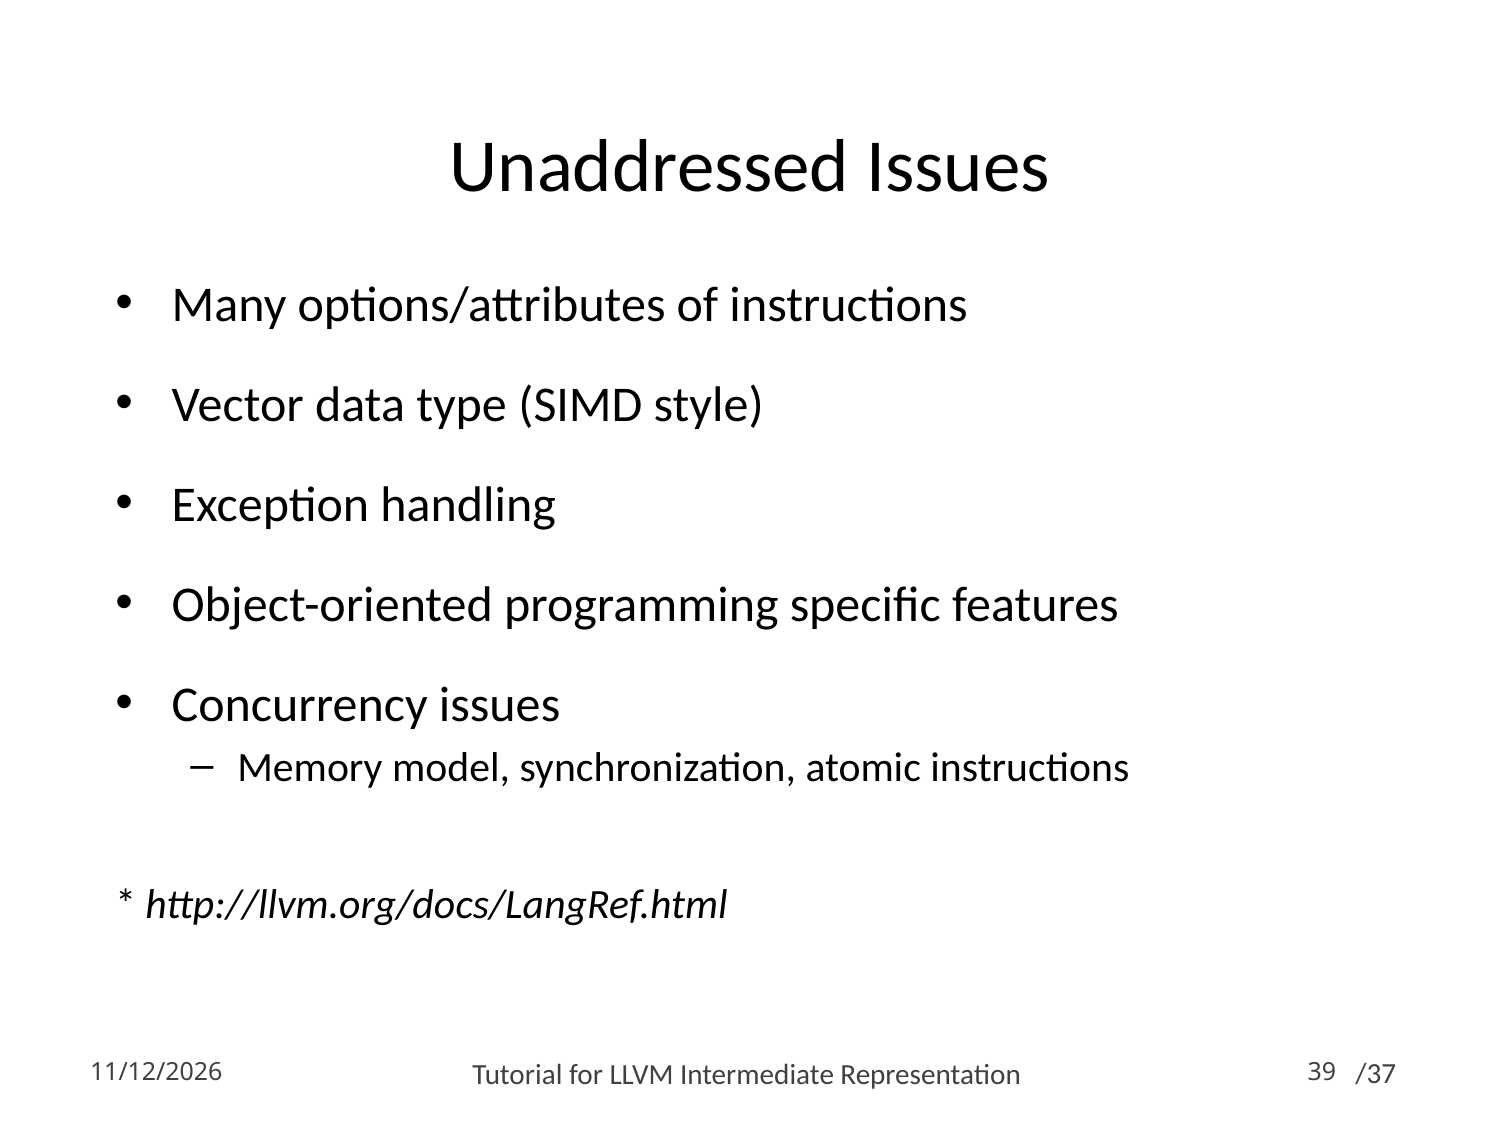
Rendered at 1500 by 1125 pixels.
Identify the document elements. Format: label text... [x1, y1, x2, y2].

slide_number 39 [1281, 1042, 1352, 1103]
footer Tutorial for LLVM Intermediate Representation [240, 1042, 1260, 1103]
list Many options/attributes of instructions Vector data type (SIMD style) Exception handling Object-oriented programming specific features Concurrency issues Memory model, synchronization, atomic instructions * http://llvm.org/docs/LangRef.html [100, 233, 1425, 976]
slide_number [75, 1042, 240, 1103]
title Unaddressed Issues [75, 67, 1425, 256]
